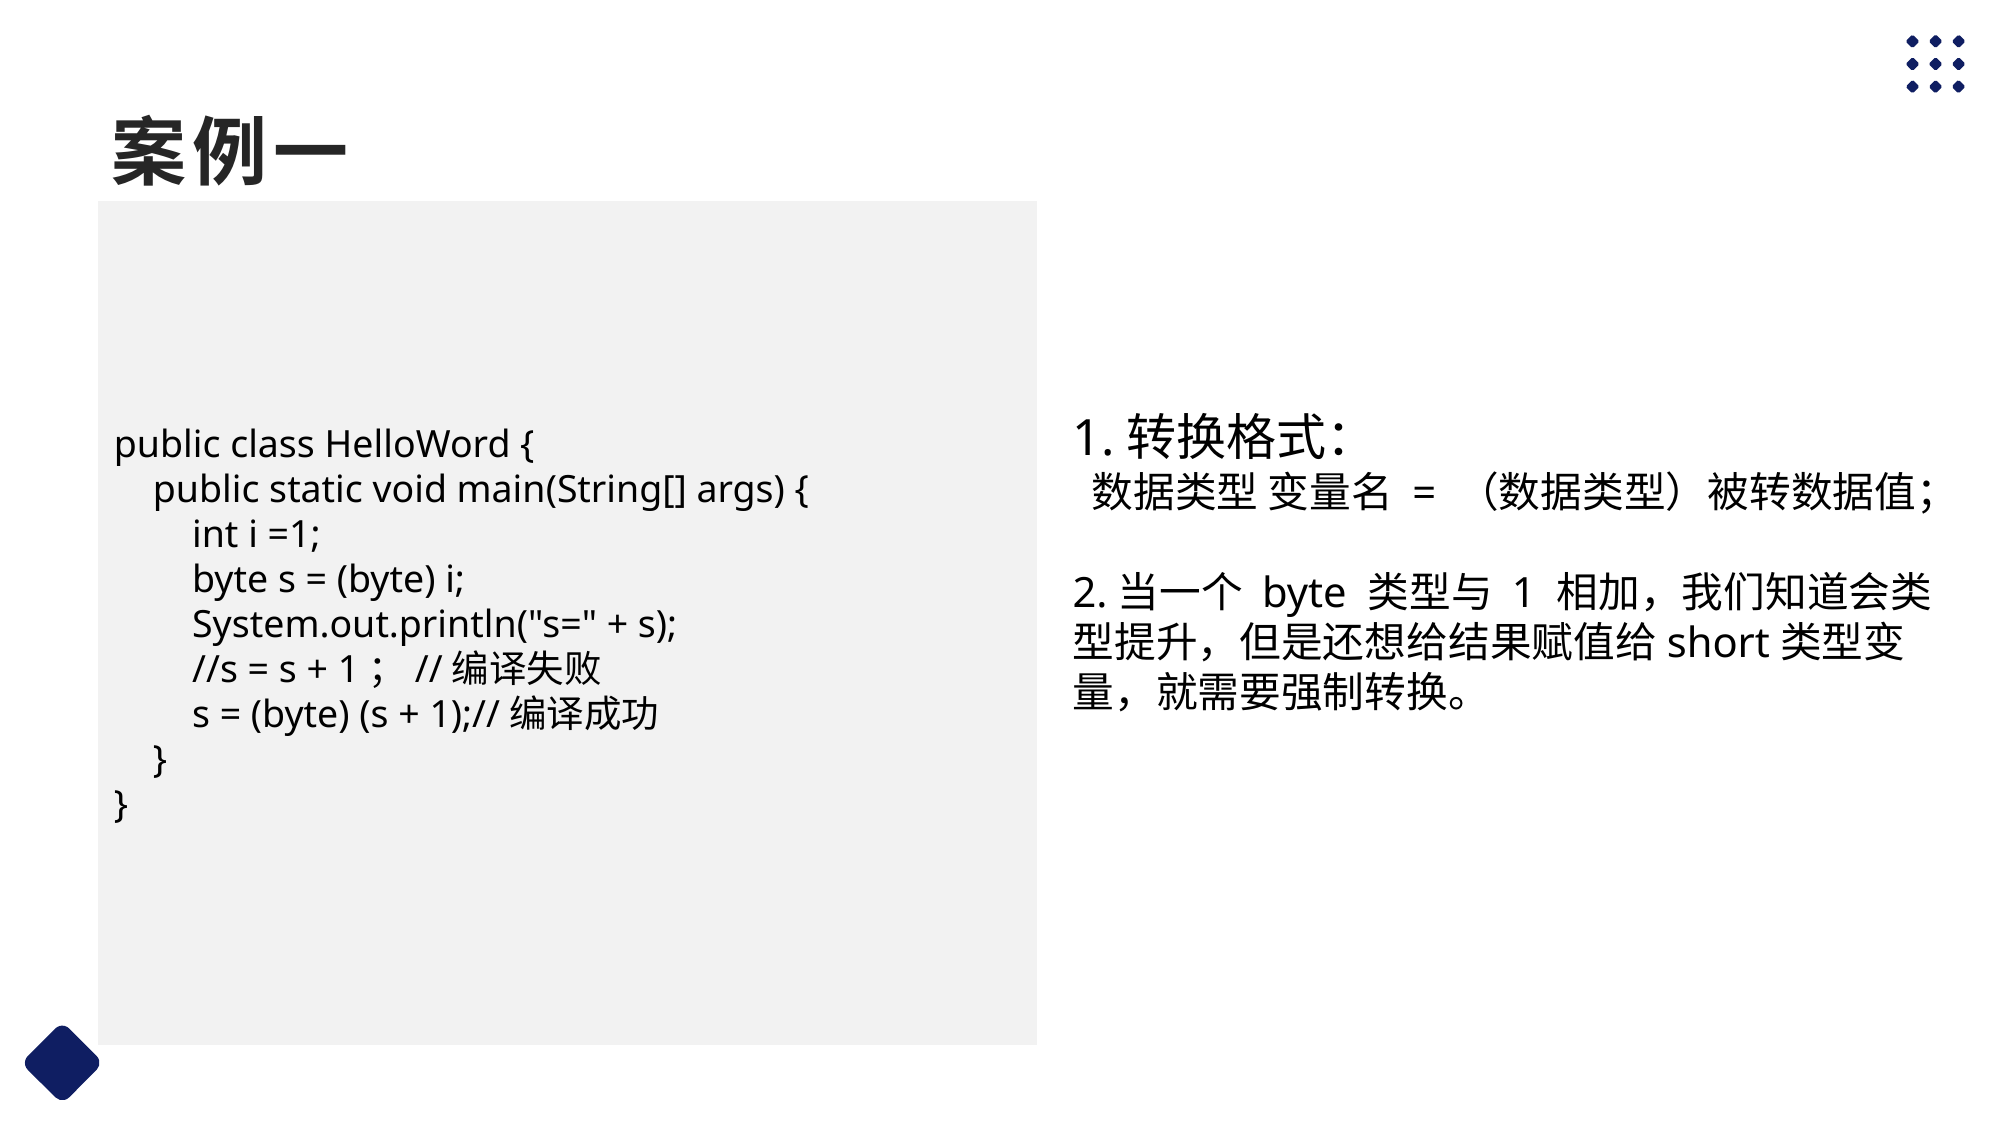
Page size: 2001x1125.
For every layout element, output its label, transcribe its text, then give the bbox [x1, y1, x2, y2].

text_box [1905, 57, 1920, 71]
text_box [1951, 57, 1966, 71]
text_box 案例一 [99, 98, 1900, 202]
text_box [1928, 57, 1943, 71]
text_box [23, 1024, 101, 1101]
text_box public class HelloWord { public static void main(String[] args) { int i =1; byte s = (byte) i; System.out.println("s=" + s); //s = s + 1；//编译失败 s = (byte) (s + 1);//编译成功 } } [98, 201, 1037, 1045]
text_box 1.转换格式： 数据类型 变量名 = （数据类型）被转数据值； 2.当一个 byte 类型与 1 相加，我们知道会类型提升，但是还想给结果赋值给short类型变量，就需要强制转换。 [1057, 398, 1952, 724]
text_box [1928, 34, 1943, 49]
text_box [1951, 34, 1966, 49]
text_box [1905, 34, 1920, 49]
text_box [1905, 79, 1920, 94]
text_box [1928, 79, 1943, 94]
text_box [1951, 79, 1966, 94]
